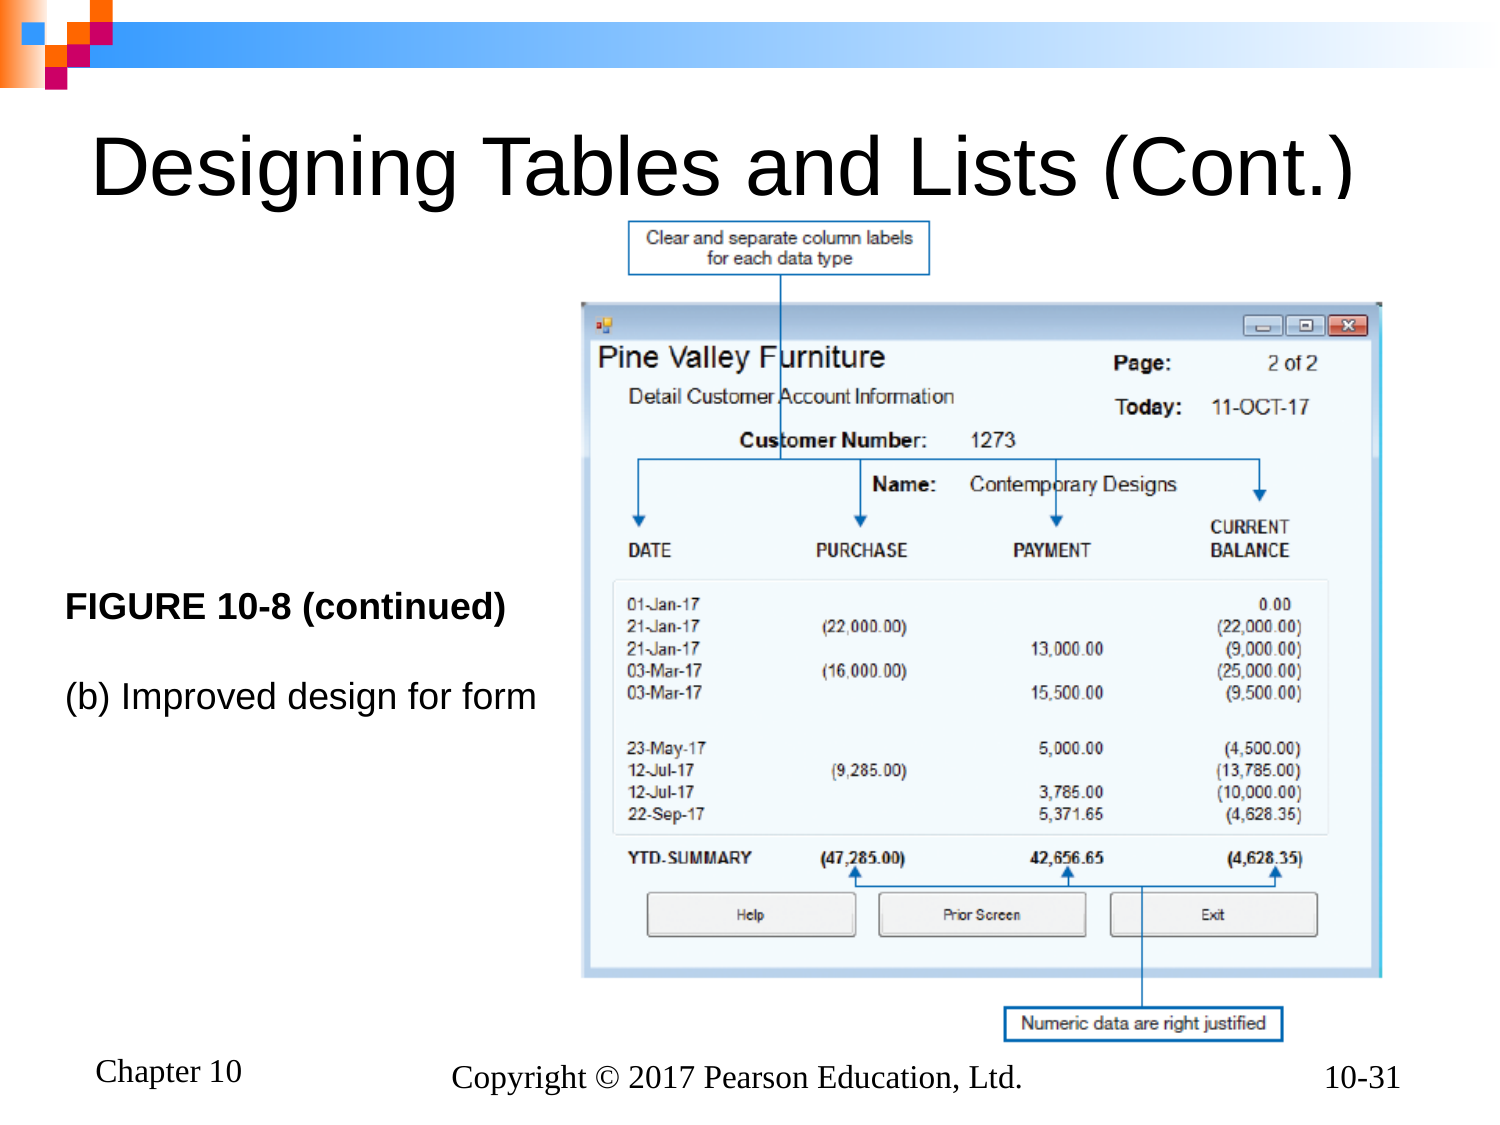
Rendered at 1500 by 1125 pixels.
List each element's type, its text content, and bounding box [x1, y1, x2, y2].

picture [572, 199, 1395, 1059]
text_box FIGURE 10-8 (continued) (b) Improved design for form [49, 574, 567, 725]
title Designing Tables and Lists (Cont.) [75, 75, 1425, 250]
